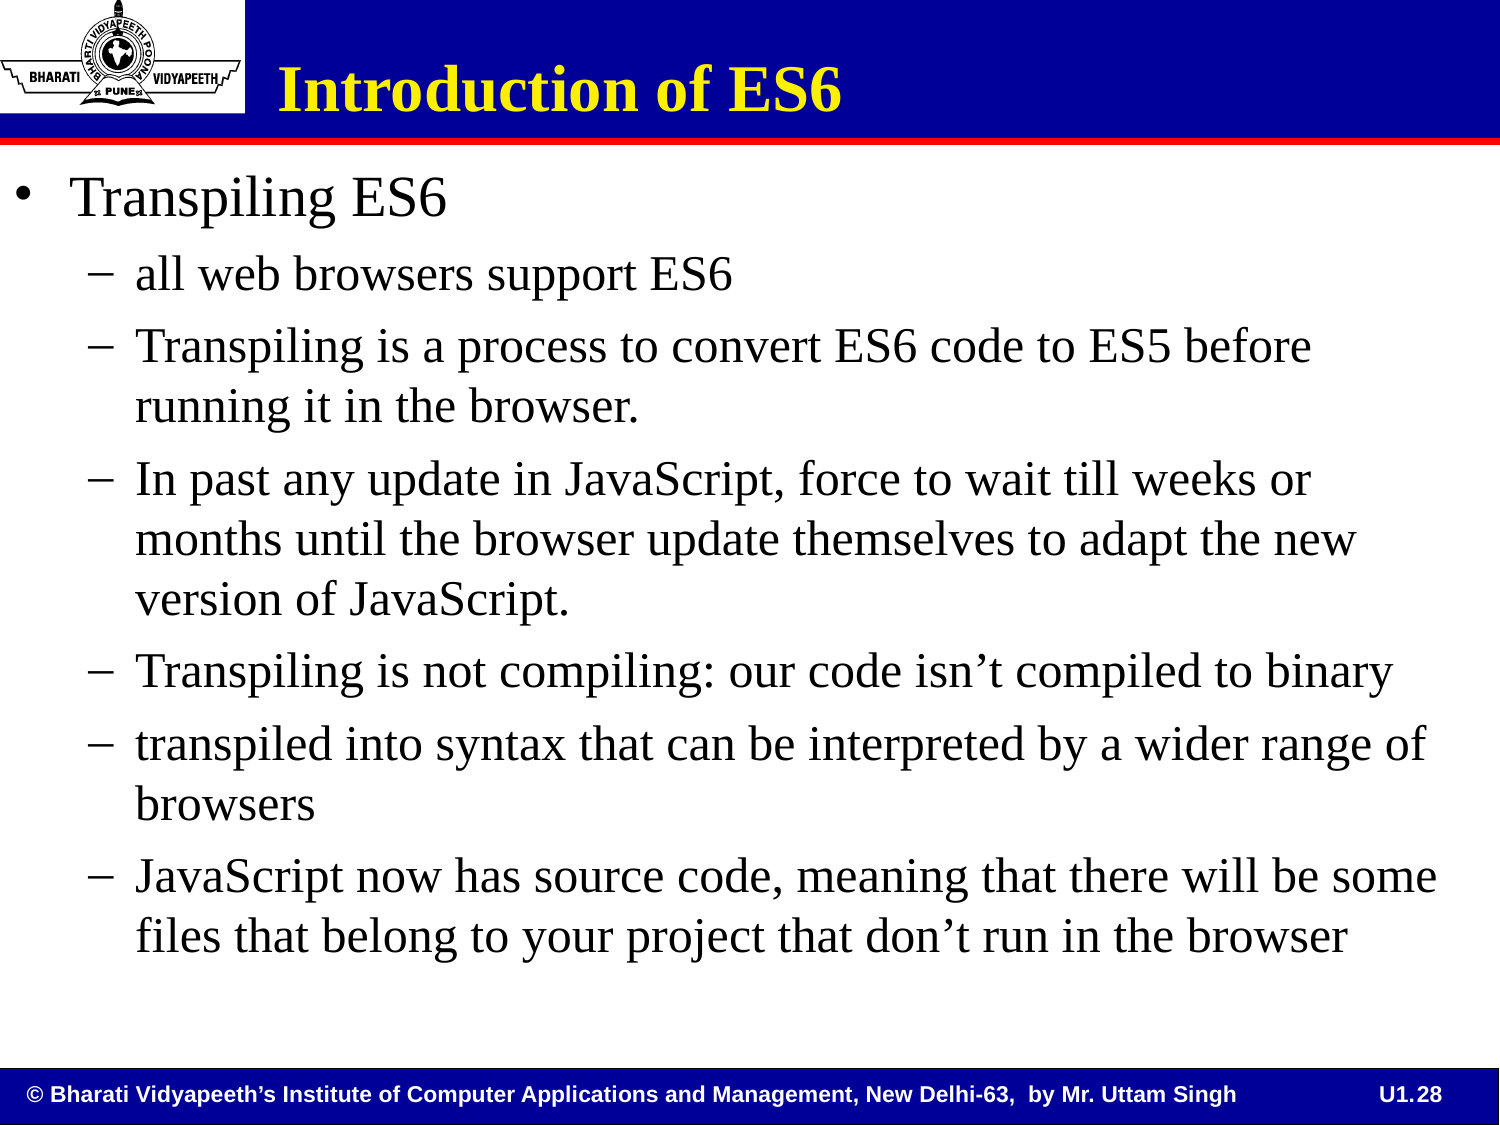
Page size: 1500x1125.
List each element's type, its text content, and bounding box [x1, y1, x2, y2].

text_box Introduction of ES6 [262, 37, 1500, 150]
list Transpiling ES6 all web browsers support ES6 Transpiling is a process to convert ES6 code to ES5 before running it in the browser. In past any update in JavaScript, force to wait till weeks or months until the browser update themselves to adapt the new version of JavaScript. Transpiling is not compiling: our code isn’t compiled to binary transpiled into syntax that can be interpreted by a wider range of browsers JavaScript now has source code, meaning that there will be some files that belong to your project that don’t run in the browser [0, 149, 1474, 1048]
picture [0, 0, 241, 106]
